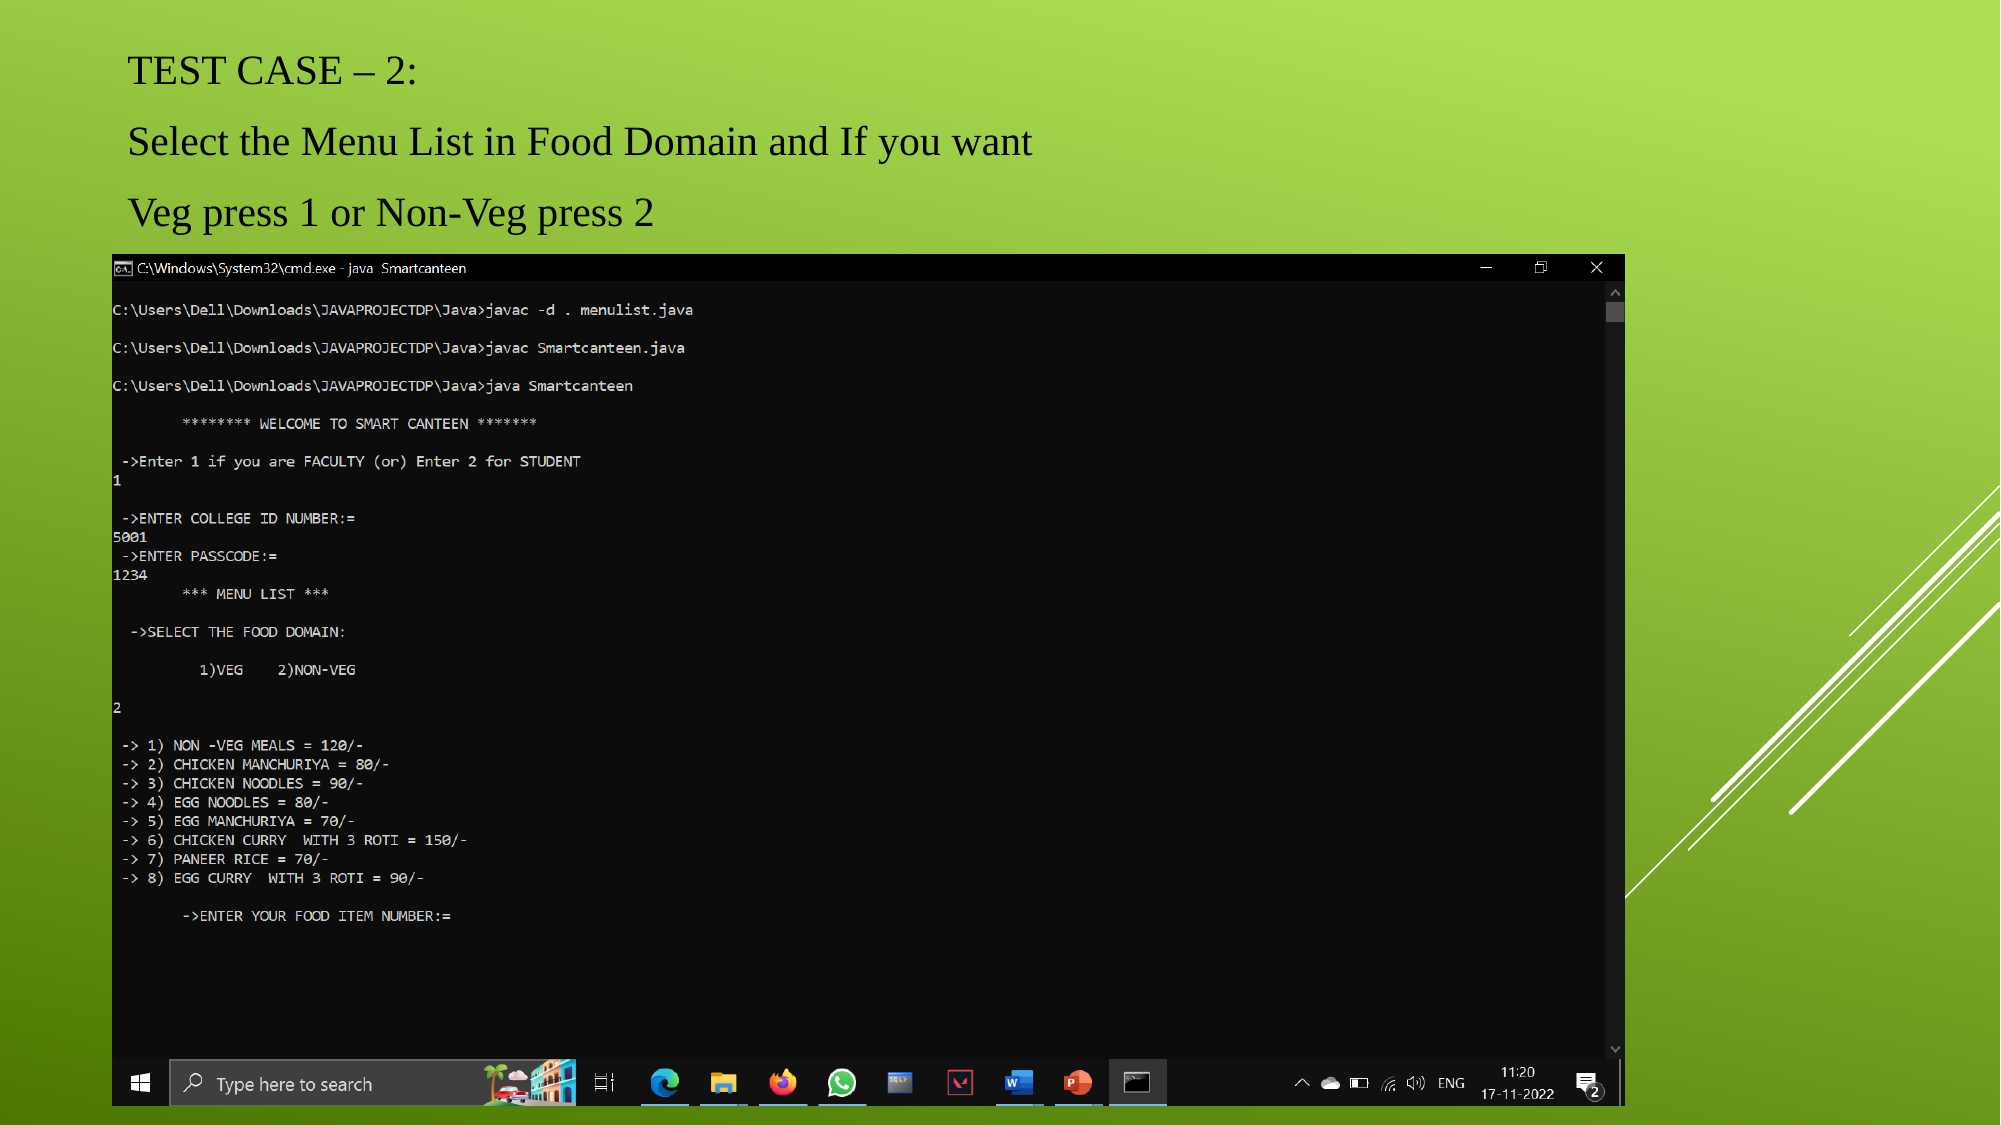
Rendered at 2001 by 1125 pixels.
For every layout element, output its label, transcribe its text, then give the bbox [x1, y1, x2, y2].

list TEST CASE – 2: Select the Menu List in Food Domain and If you want Veg press 1 or Non-Veg press 2 [112, 19, 1513, 254]
picture [111, 254, 1625, 1106]
